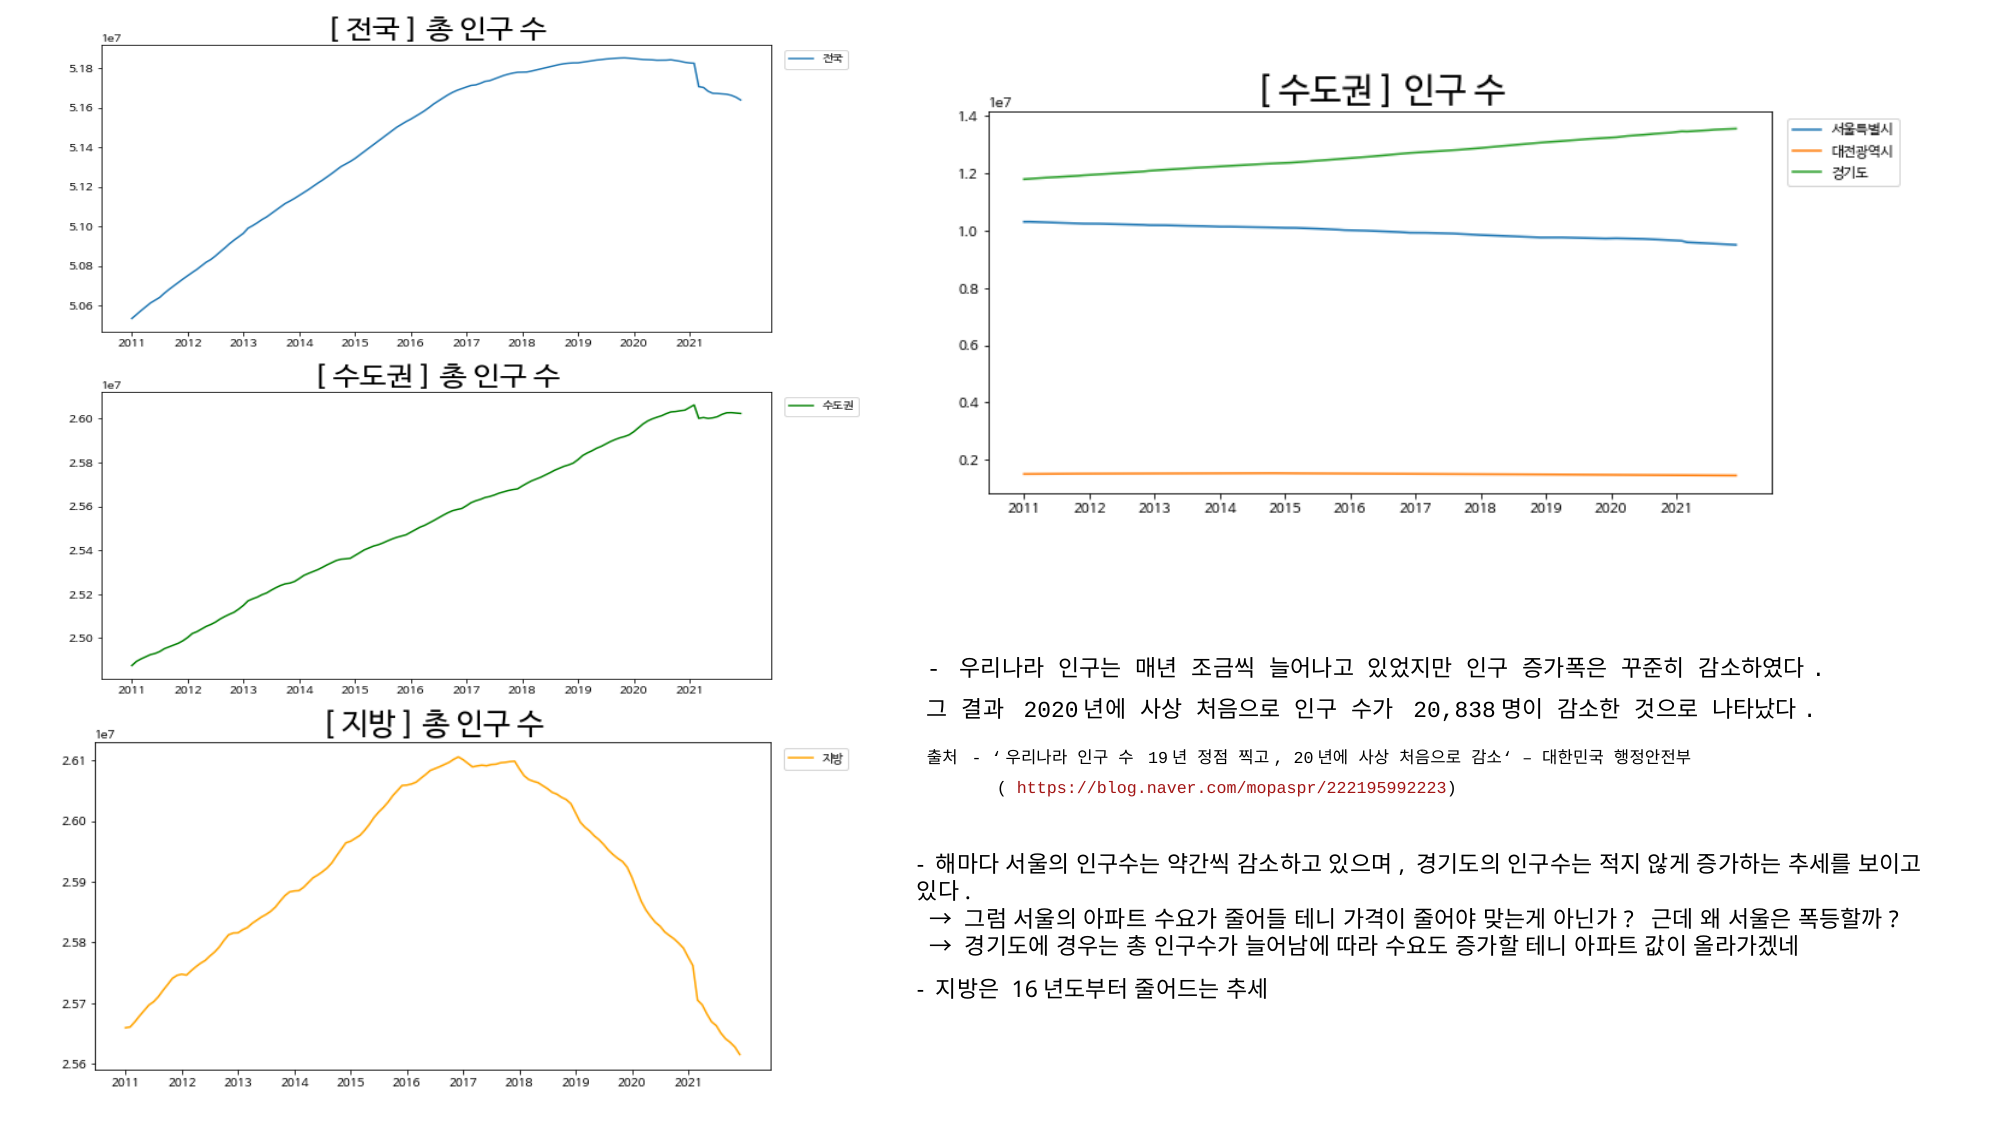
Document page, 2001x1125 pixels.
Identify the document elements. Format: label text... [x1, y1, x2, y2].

picture [55, 9, 866, 1095]
text_box - 우리나라 인구는 매년 조금씩 늘어나고 있었지만 인구 증가폭은 꾸준히 감소하였다. 그 결과 2020년에 사상 처음으로 인구 수가 20,838명이 감소한 것으로 나타났다. 출처 - ‘우리나라 인구 수 19년 정점 찍고, 20년에 사상 처음으로 감소‘ – 대한민국 행정안전부 ( https://blog.naver.com/mopaspr/222195992223) [911, 637, 1974, 833]
picture [948, 60, 1908, 520]
text_box - 해마다 서울의 인구수는 약간씩 감소하고 있으며, 경기도의 인구수는 적지 않게 증가하는 추세를 보이고 있다. → 그럼 서울의 아파트 수요가 줄어들 테니 가격이 줄어야 맞는게 아닌가? 근데 왜 서울은 폭등할까? → 경기도에 경우는 총 인구수가 늘어남에 따라 수요도 증가할 테니 아파트 값이 올라가겠네 - 지방은 16년도부터 줄어드는 추세 [901, 841, 1974, 1010]
